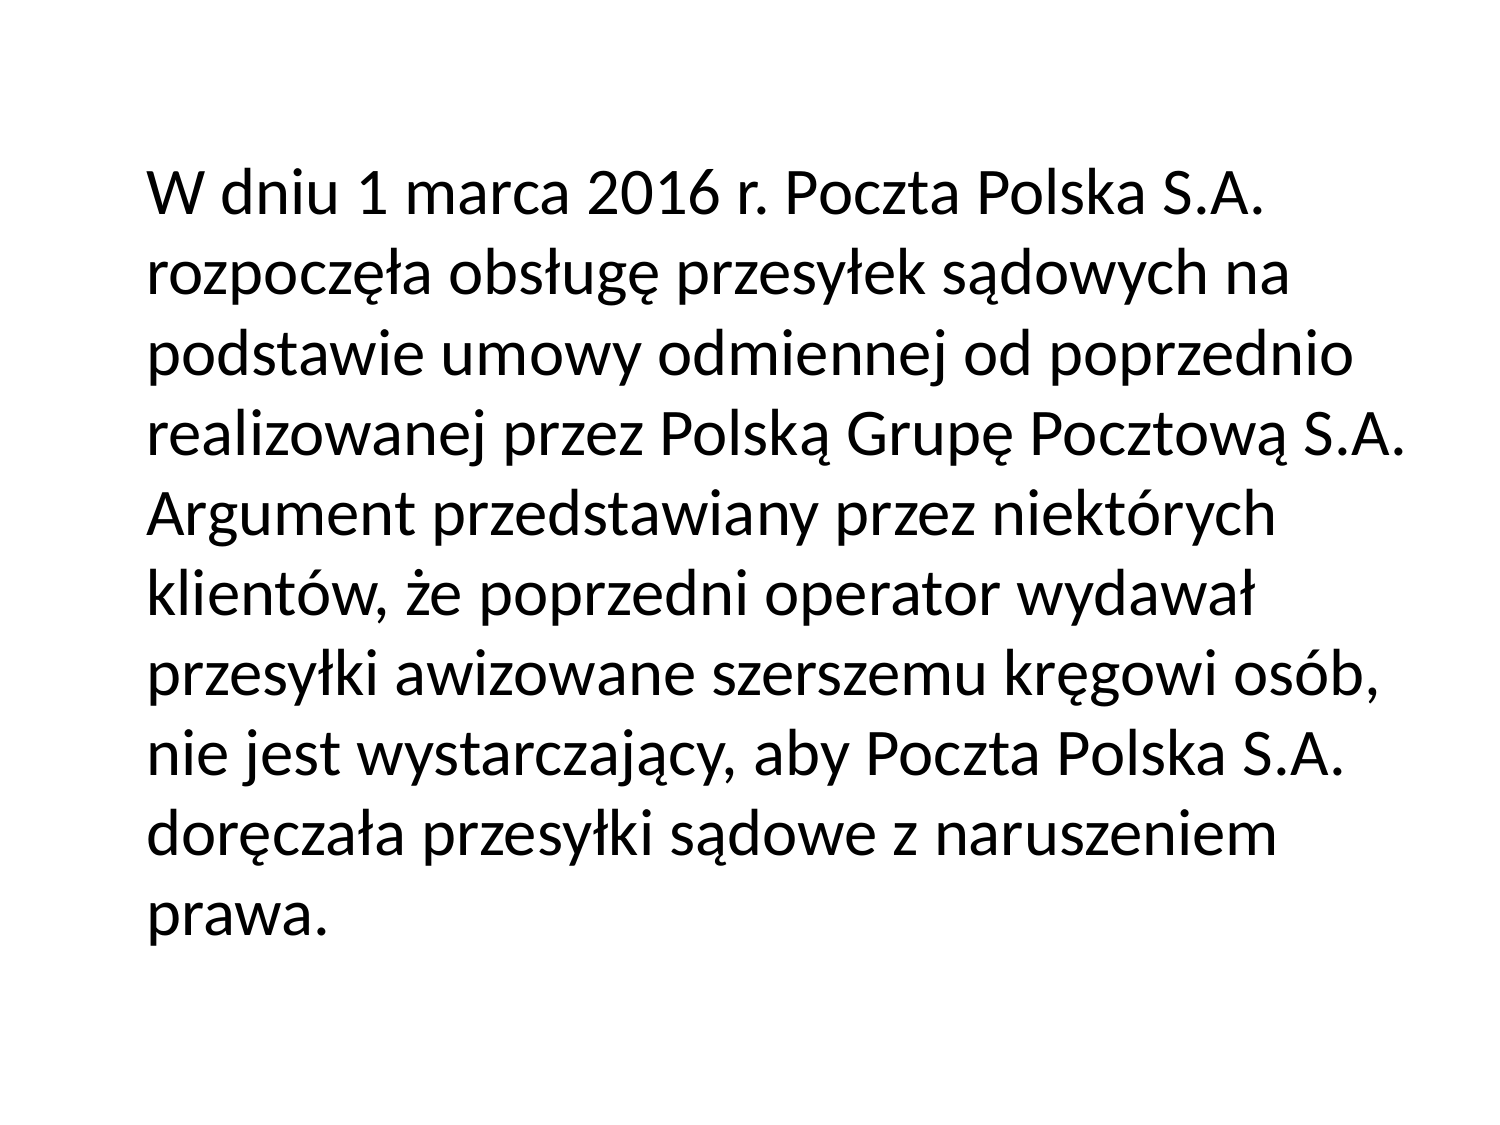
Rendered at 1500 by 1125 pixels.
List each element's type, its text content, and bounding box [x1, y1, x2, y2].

list W dniu 1 marca 2016 r. Poczta Polska S.A. rozpoczęła obsługę przesyłek sądowych na podstawie umowy odmiennej od poprzednio realizowanej przez Polską Grupę Pocztową S.A. Argument przedstawiany przez niektórych klientów, że poprzedni operator wydawał przesyłki awizowane szerszemu kręgowi osób, nie jest wystarczający, aby Poczta Polska S.A. doręczała przesyłki sądowe z naruszeniem prawa. [75, 140, 1425, 1005]
